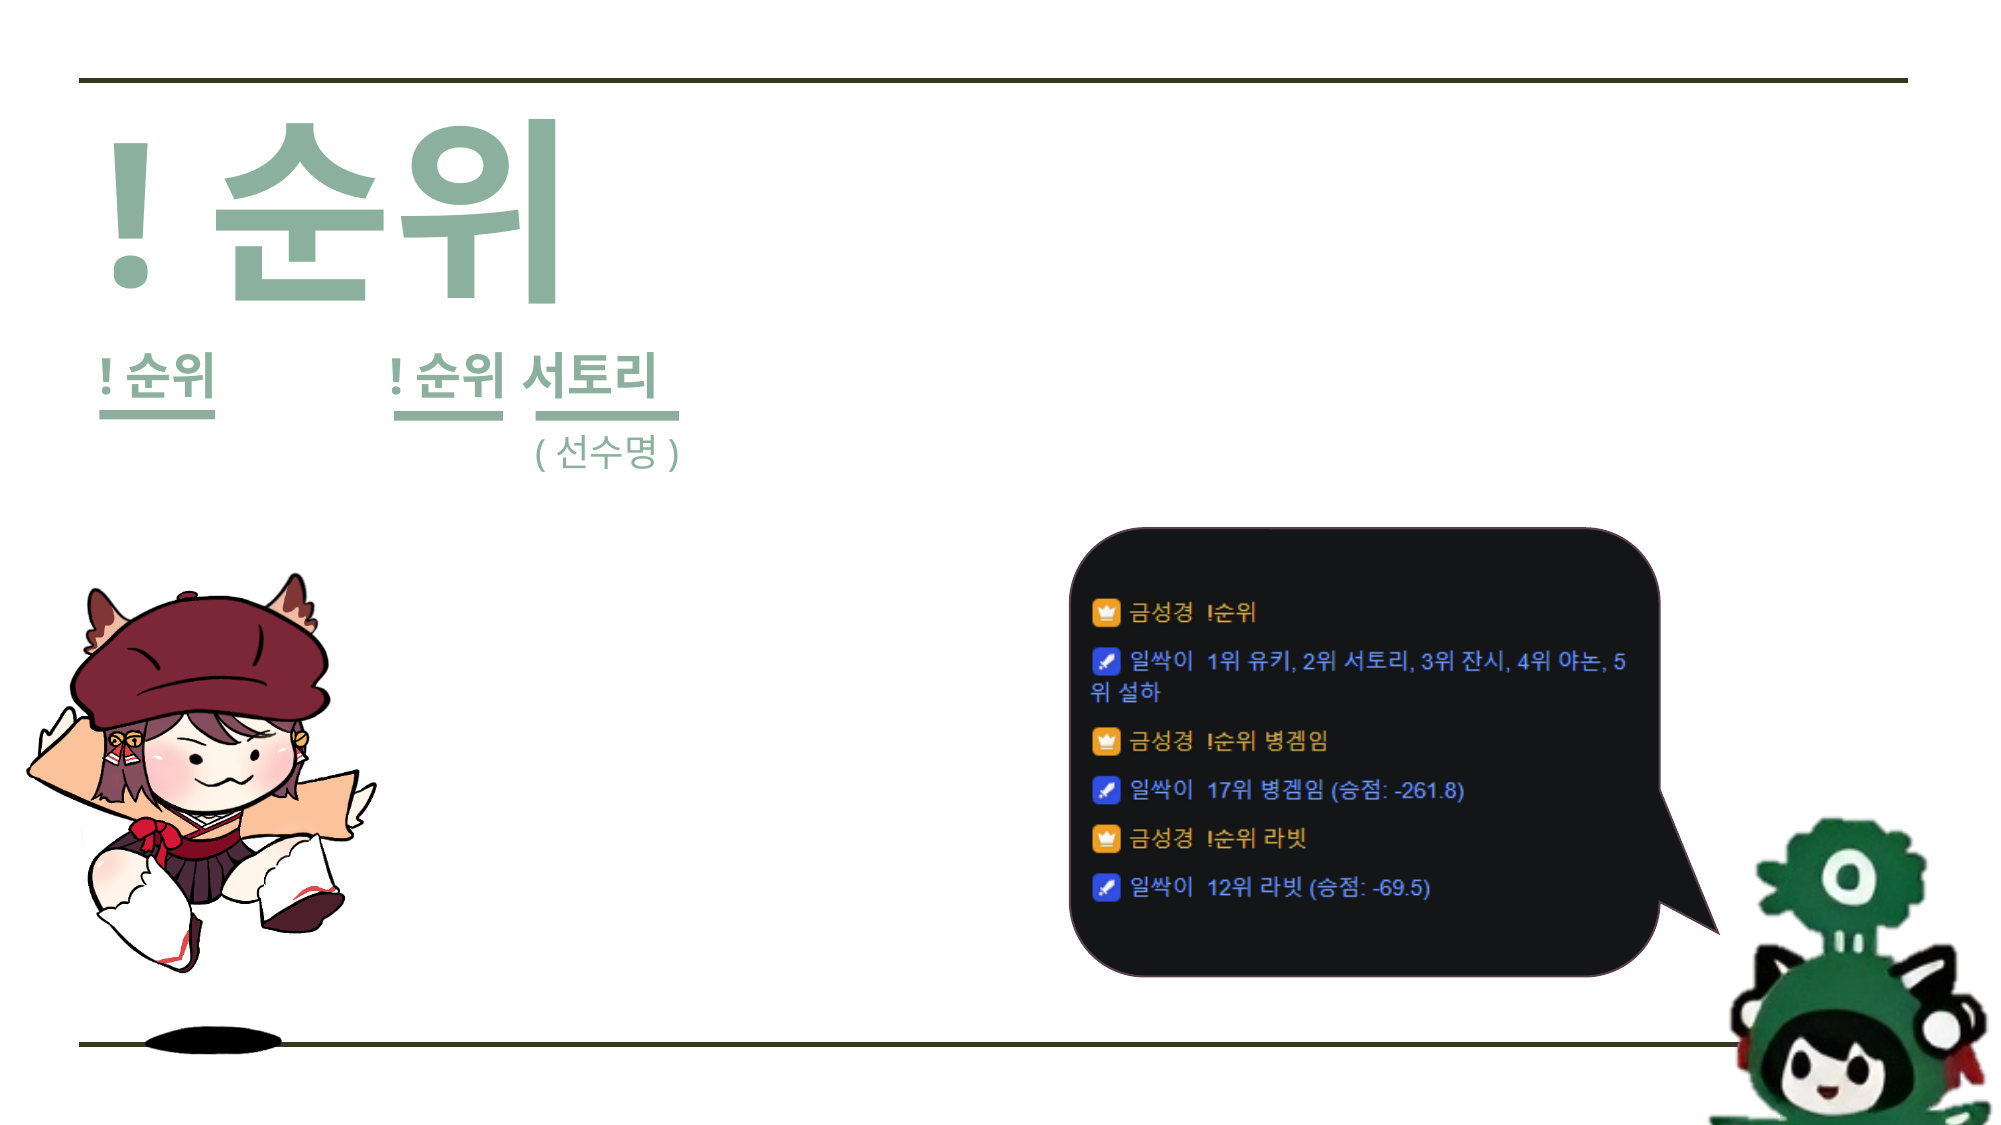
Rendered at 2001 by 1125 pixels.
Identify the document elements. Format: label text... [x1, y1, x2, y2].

picture [1085, 588, 1644, 916]
text_box [1068, 527, 1661, 978]
picture [0, 528, 402, 1091]
text_box !순위 [84, 336, 287, 412]
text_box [374, 336, 772, 483]
picture [1659, 774, 2001, 1125]
text_box !순위 [88, 79, 591, 335]
